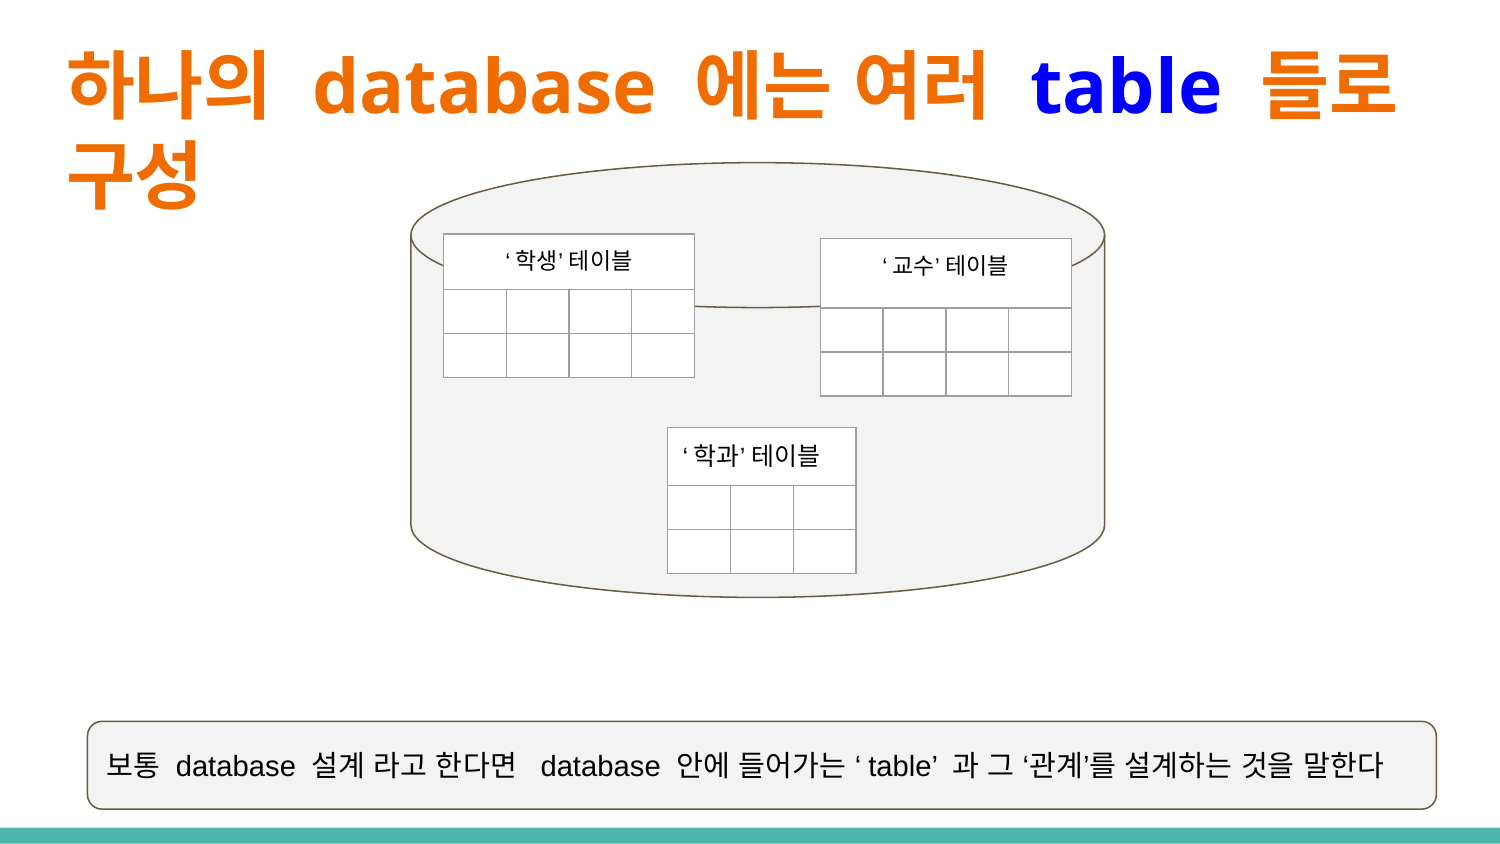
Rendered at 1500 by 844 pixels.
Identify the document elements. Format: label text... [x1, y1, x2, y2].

table_cell [1009, 309, 1071, 351]
table_cell [821, 309, 882, 351]
table_cell [1009, 353, 1071, 395]
table_cell [884, 309, 945, 351]
table_cell [668, 486, 730, 529]
table_cell [884, 353, 945, 395]
table_cell [570, 334, 631, 377]
text_box 보통 database 설계 라고 한다면 database 안에 들어가는 ‘table’ 과 그 ‘관계’를 설계하는 것을 말한다 [87, 721, 1437, 810]
table_cell [444, 290, 506, 333]
table_cell [570, 290, 631, 333]
table_cell [668, 530, 730, 573]
table_cell [794, 486, 855, 529]
table_cell [794, 530, 855, 573]
table_cell [632, 290, 694, 333]
table_header ‘학과’ 테이블 [668, 428, 855, 485]
table_header ‘학생’ 테이블 [444, 235, 694, 289]
text_box [410, 162, 1105, 598]
table_cell [731, 530, 793, 573]
table_cell [821, 353, 882, 395]
table_cell [507, 290, 568, 333]
table_cell [947, 353, 1008, 395]
table_cell [507, 334, 568, 377]
table_cell [731, 486, 793, 529]
title 하나의 database 에는 여러 table 들로 구성 [51, 23, 1449, 140]
table_cell [632, 334, 694, 377]
table_cell [444, 334, 506, 377]
table_header ‘교수’ 테이블 [821, 239, 1071, 307]
table_cell [947, 309, 1008, 351]
